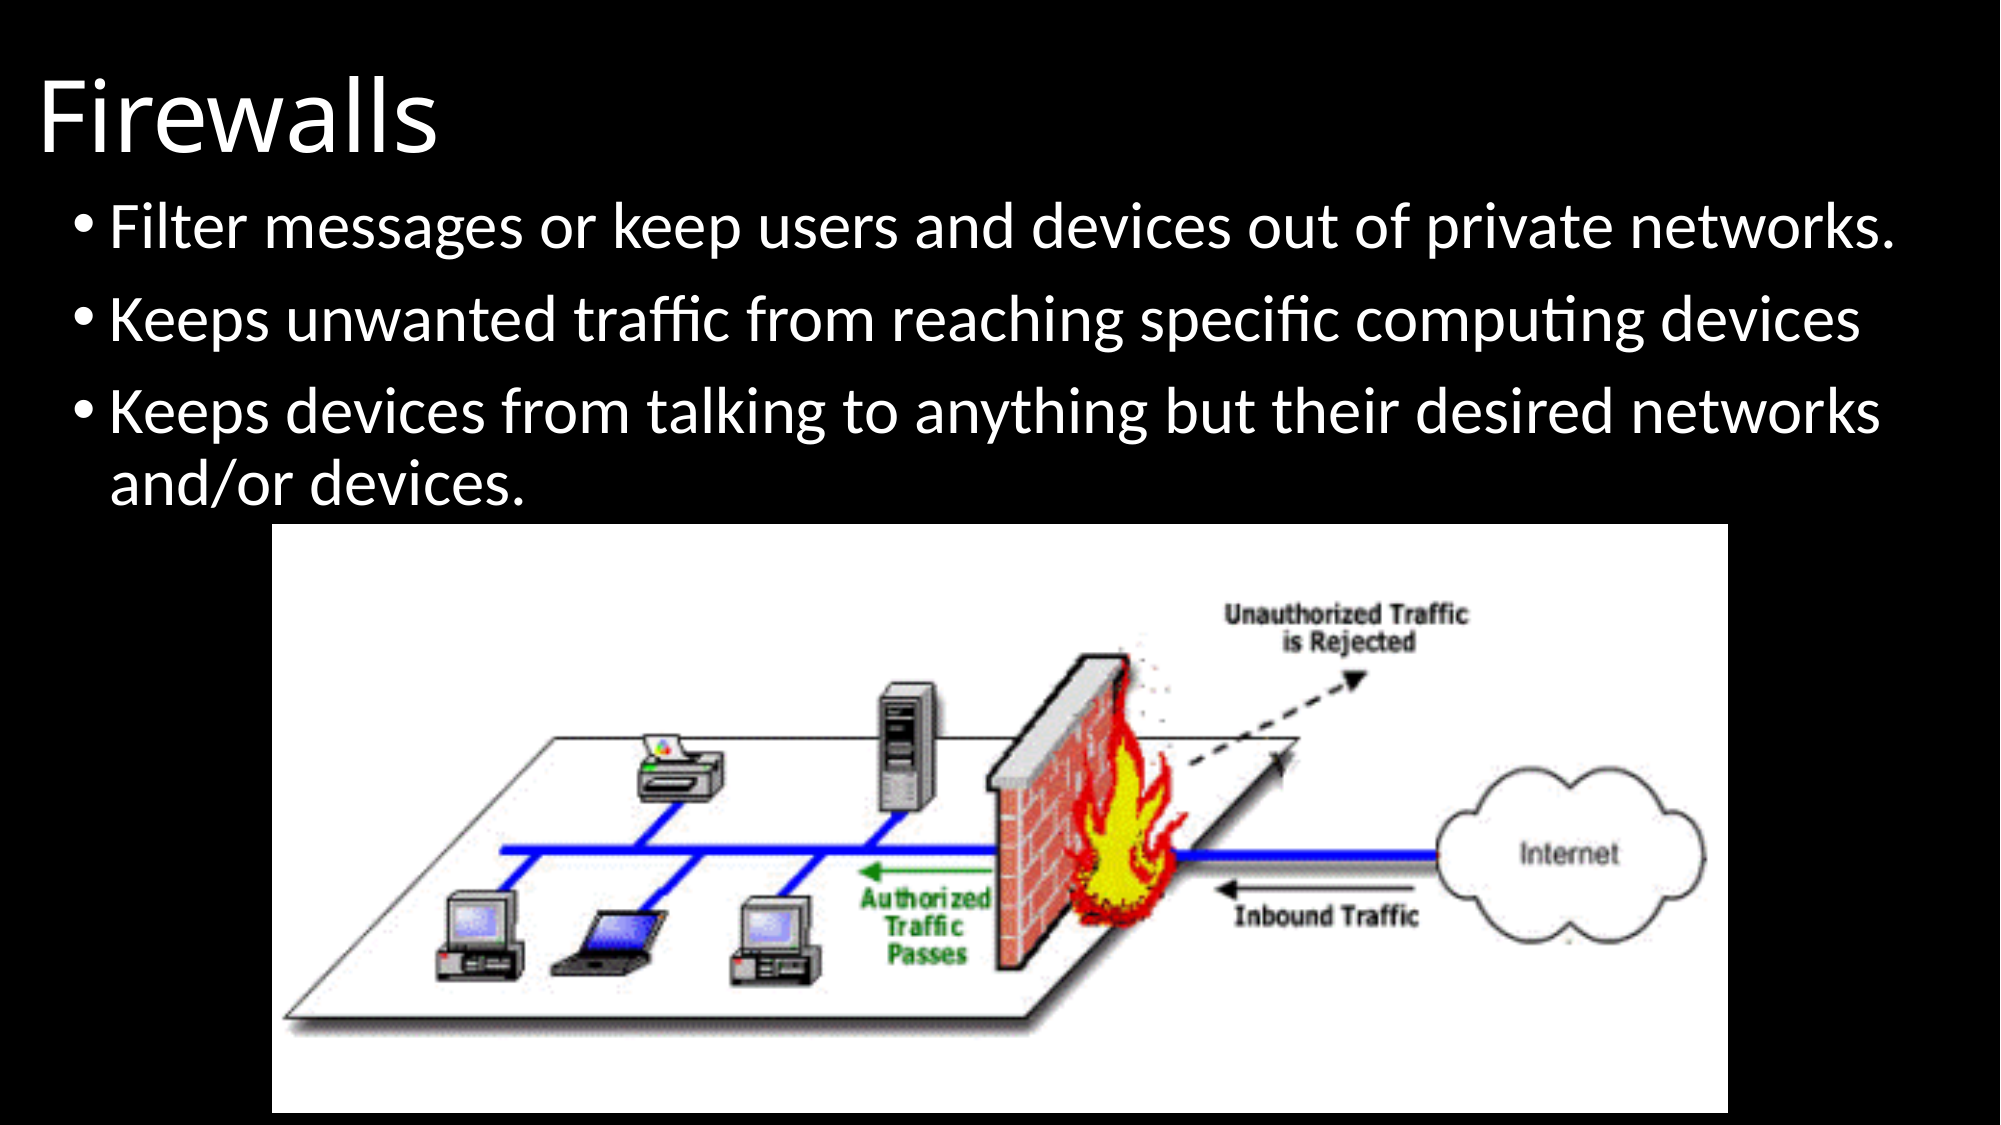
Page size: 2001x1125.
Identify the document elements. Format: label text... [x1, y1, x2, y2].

picture [272, 524, 1728, 1113]
title Firewalls [20, 11, 1746, 230]
list Filter messages or keep users and devices out of private networks. Keeps unwanted traffic from reaching specific computing devices Keeps devices from talking to anything but their desired networks and/or devices. [56, 183, 2000, 1047]
